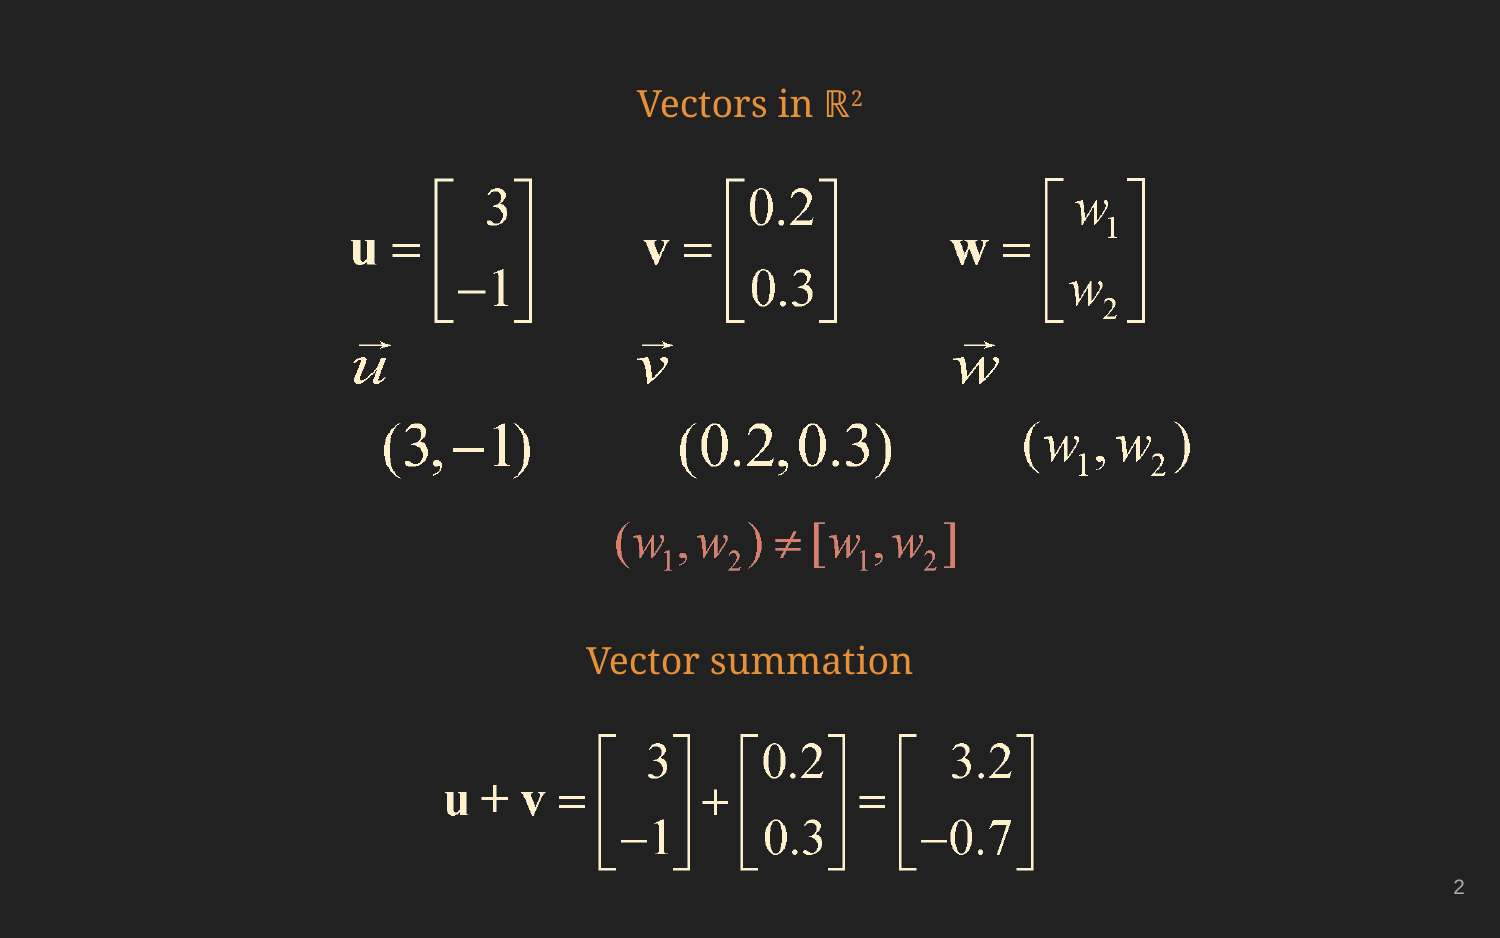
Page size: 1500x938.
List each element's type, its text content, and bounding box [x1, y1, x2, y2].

picture [609, 512, 962, 577]
text_box Vector summation [51, 615, 1449, 688]
picture [944, 170, 1155, 330]
picture [345, 170, 538, 330]
picture [439, 727, 1043, 878]
picture [1016, 410, 1197, 483]
text_box Vectors in ℝ2 [51, 58, 1449, 131]
picture [345, 333, 401, 392]
picture [636, 170, 846, 330]
picture [630, 333, 686, 392]
picture [376, 414, 538, 487]
picture [672, 414, 900, 487]
picture [944, 333, 1008, 392]
slide_number ‹#› [1389, 849, 1480, 922]
